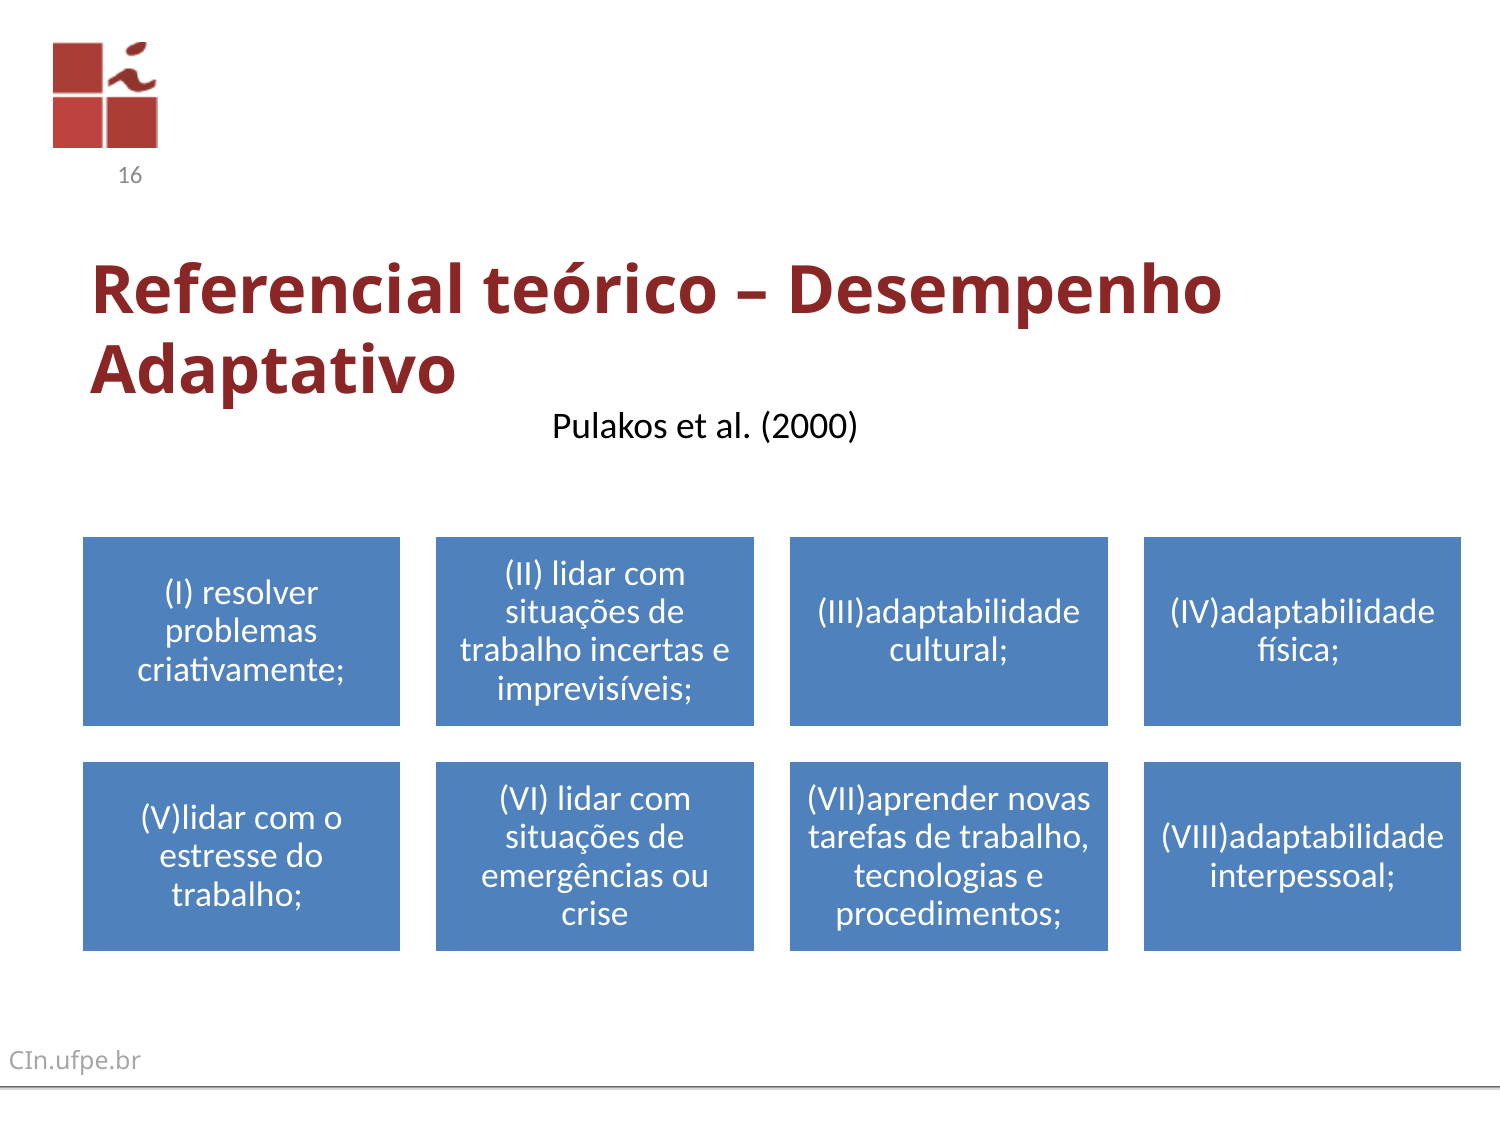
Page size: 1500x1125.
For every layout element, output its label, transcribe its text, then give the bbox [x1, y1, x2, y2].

text_box Pulakos et al. (2000) [537, 393, 1376, 454]
title Referencial teórico – Desempenho Adaptativo [75, 233, 1425, 421]
picture [53, 42, 158, 146]
picture [0, 1086, 1500, 1090]
slide_number 16 [53, 146, 158, 200]
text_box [79, 455, 1465, 1033]
